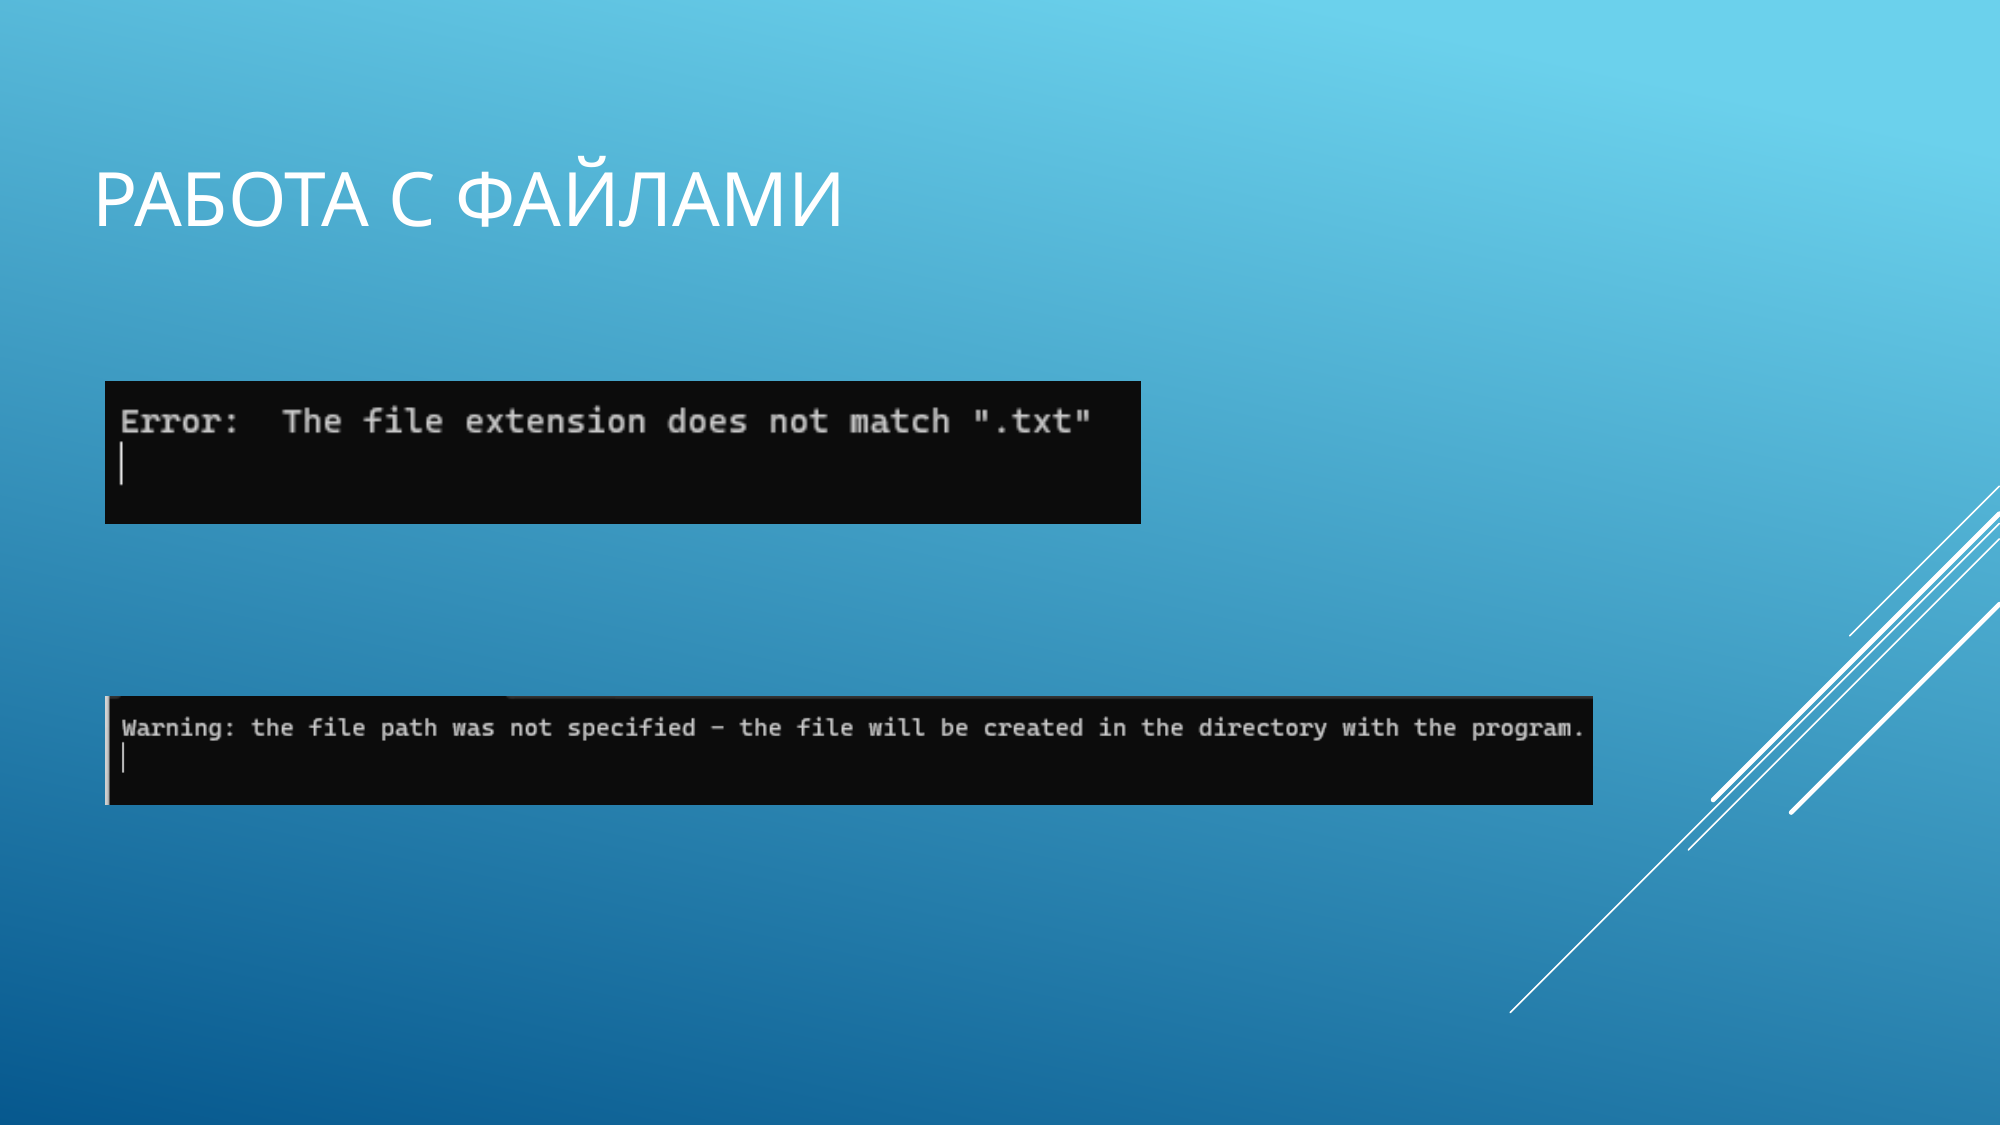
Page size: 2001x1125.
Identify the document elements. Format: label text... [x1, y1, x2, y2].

picture [105, 696, 1593, 806]
title Работа с файлами [77, 72, 1478, 320]
picture [105, 381, 1141, 524]
